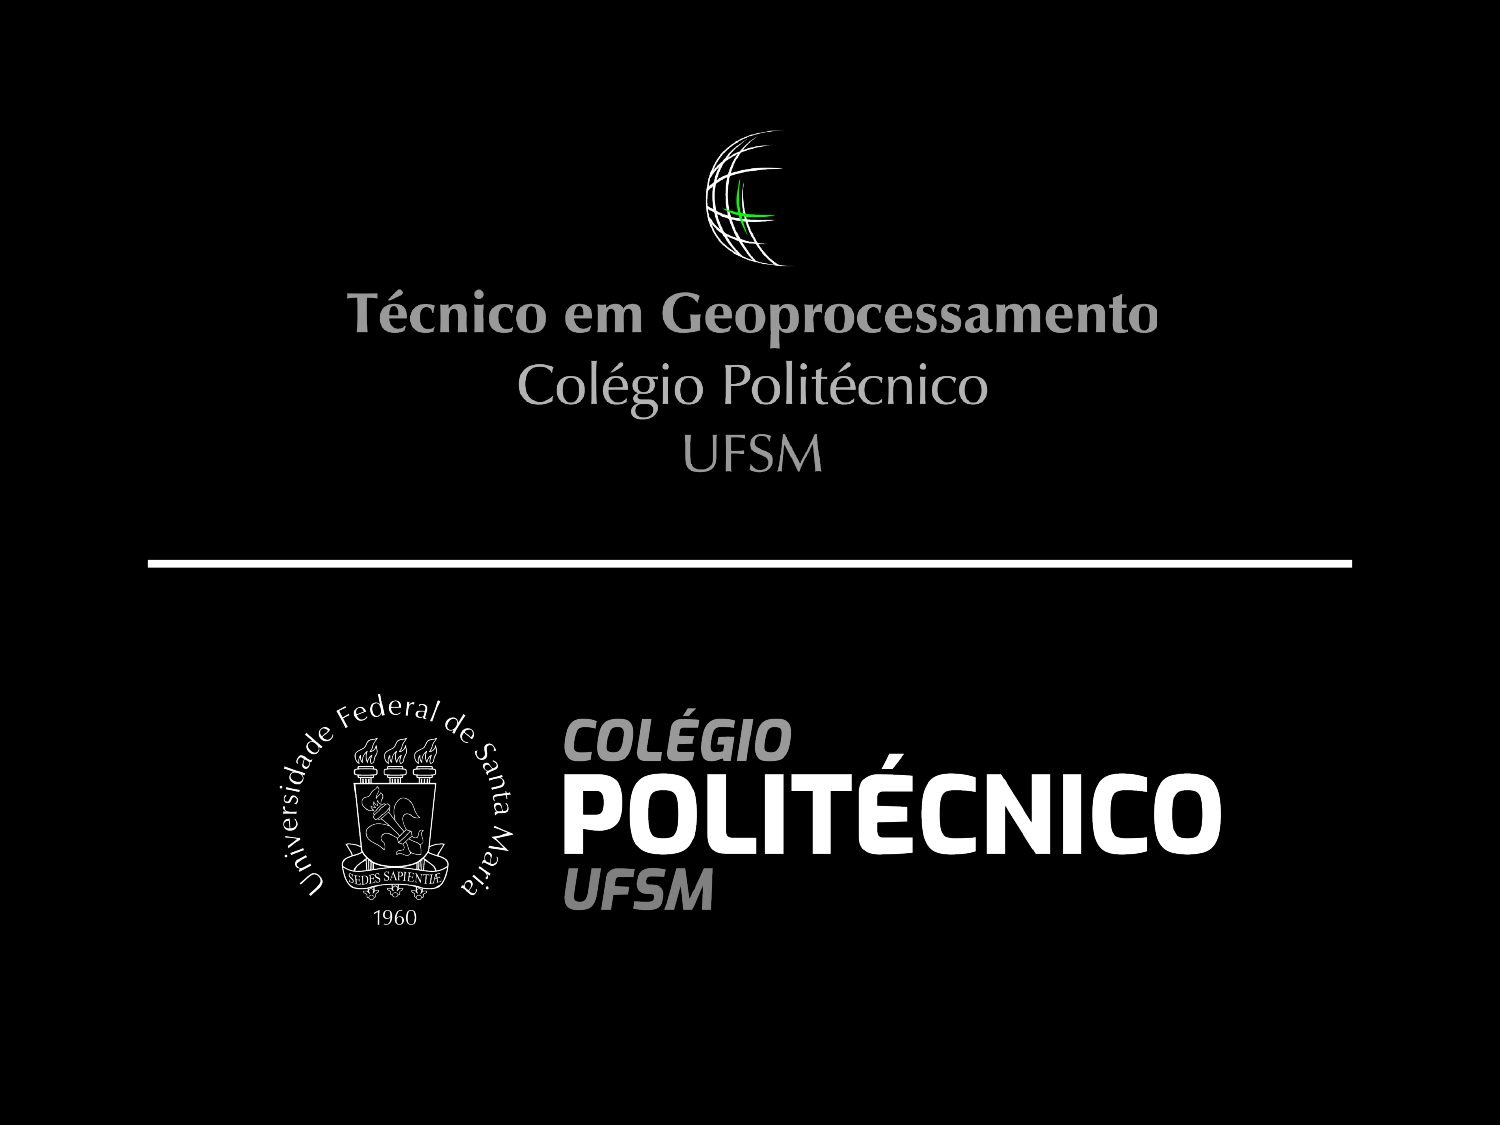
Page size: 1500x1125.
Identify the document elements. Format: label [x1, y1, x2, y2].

picture [345, 130, 1157, 474]
picture [241, 654, 1259, 964]
